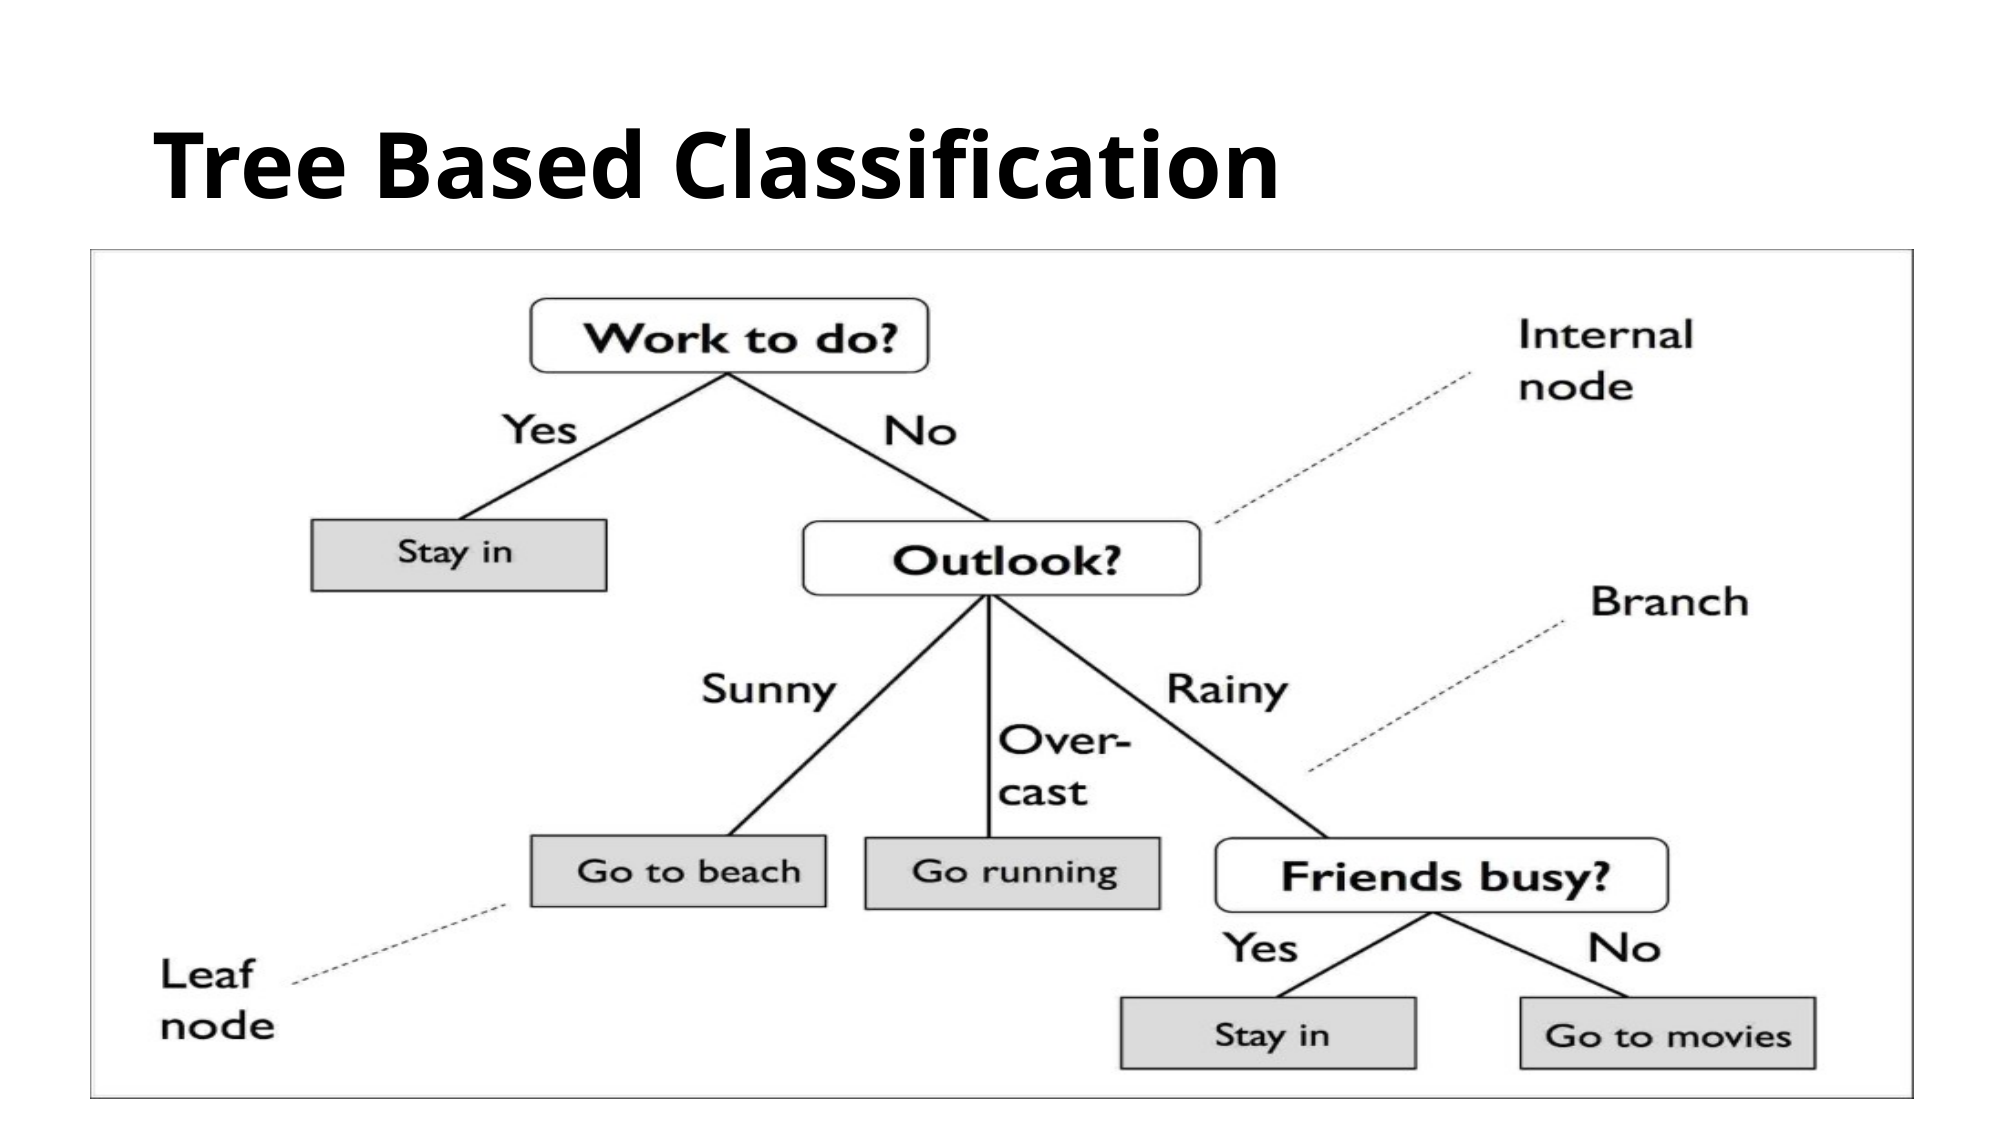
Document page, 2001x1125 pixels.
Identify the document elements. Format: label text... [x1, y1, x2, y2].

title Tree Based Classification [137, 59, 1863, 249]
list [89, 249, 1914, 1099]
